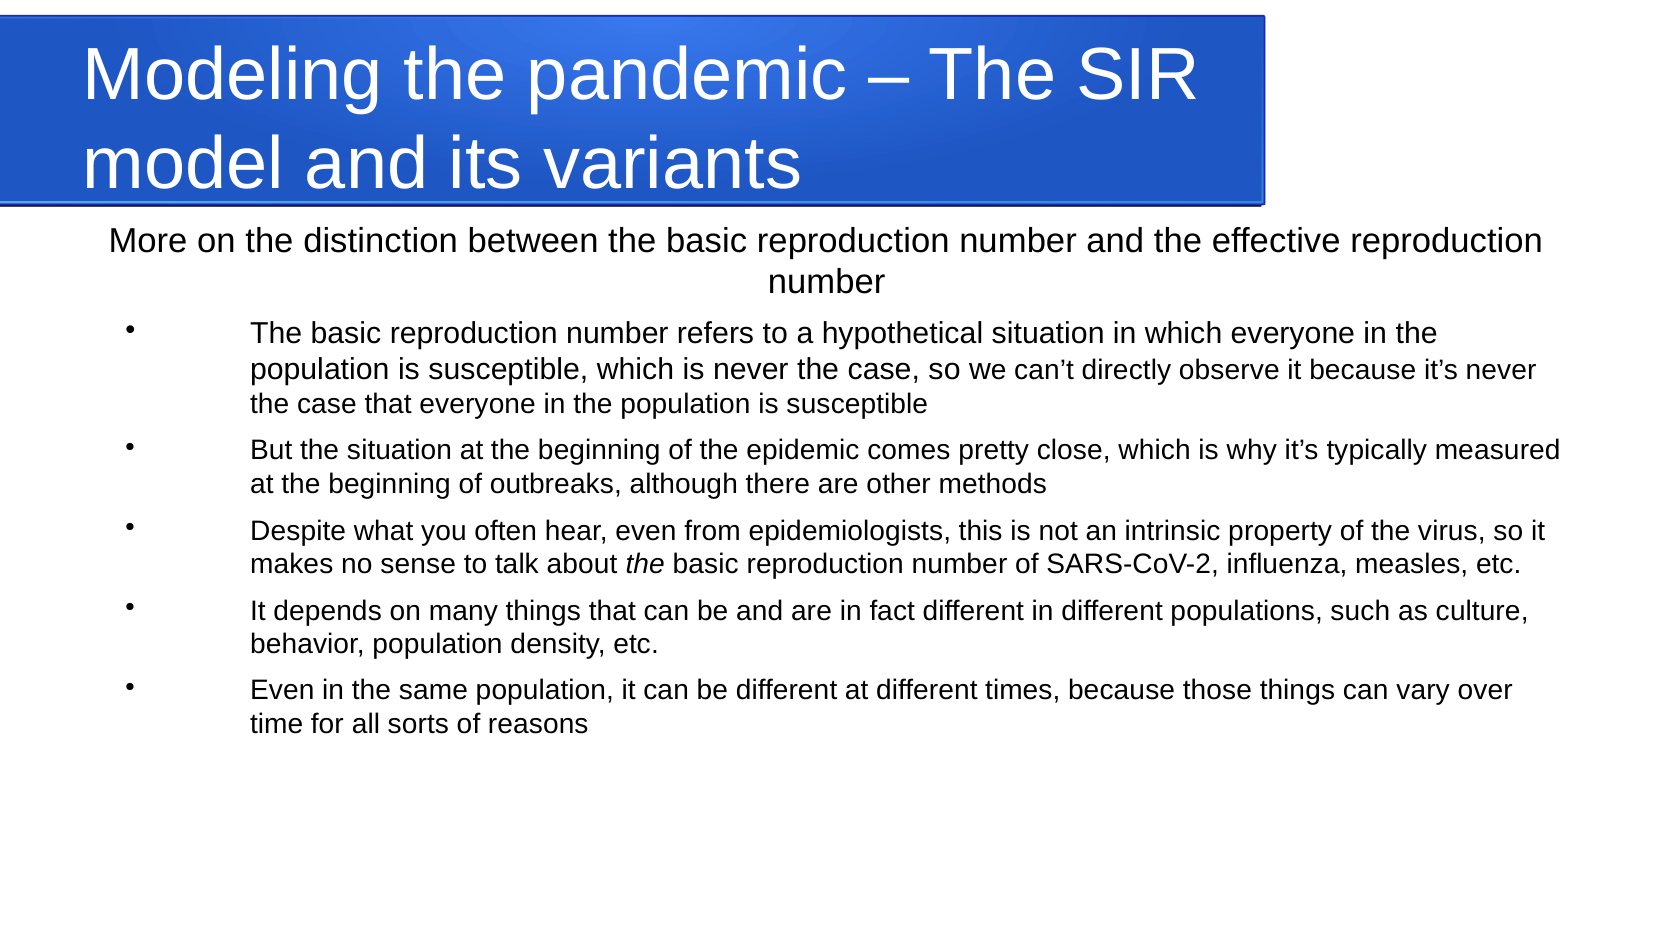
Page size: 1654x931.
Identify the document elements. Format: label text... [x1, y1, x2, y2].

text_box Modeling the pandemic – The SIR model and its variants [82, 26, 1260, 204]
text_box More on the distinction between the basic reproduction number and the effective reproduction number The basic reproduction number refers to a hypothetical situation in which everyone in the population is susceptible, which is never the case, so we can’t directly observe it because it’s never the case that everyone in the population is susceptible But the situation at the beginning of the epidemic comes pretty close, which is why it’s typically measured at the beginning of outbreaks, although there are other methods Despite what you often hear, even from epidemiologists, this is not an intrinsic property of the virus, so it makes no sense to talk about the basic reproduction number of SARS-CoV-2, influenza, measles, etc. It depends on many things that can be and are in fact different in different populations, such as culture, behavior, population density, etc. Even in the same population, it can be different at different times, because those things can vary over time for all sorts of reasons [82, 217, 1571, 757]
picture [0, 13, 1269, 211]
